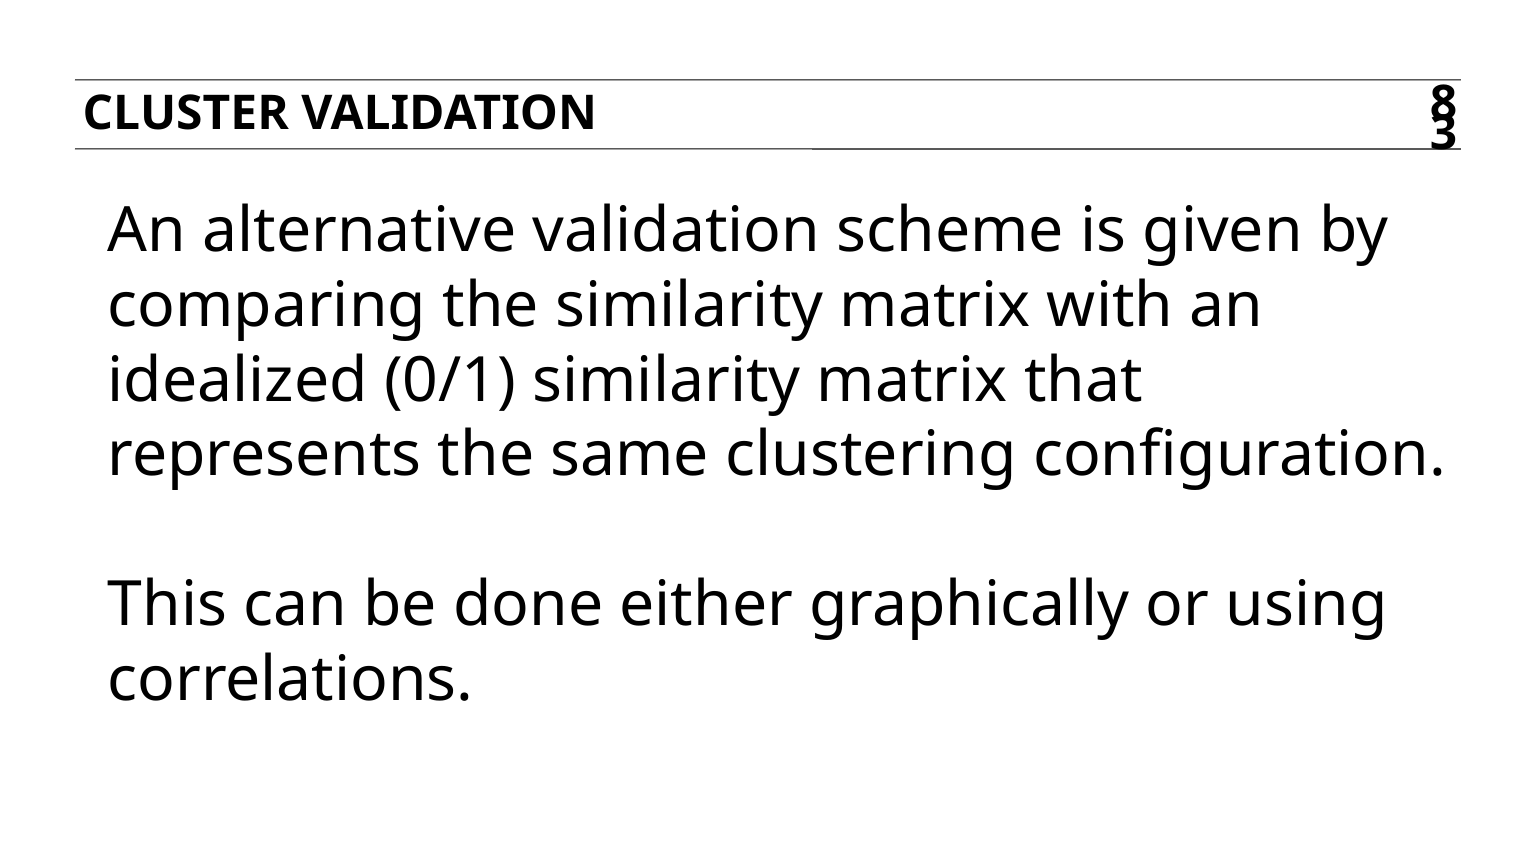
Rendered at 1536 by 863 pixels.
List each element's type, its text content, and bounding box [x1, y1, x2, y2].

text_box An alternative validation scheme is given by comparing the similarity matrix with an idealized (0/1) similarity matrix that represents the same clustering configuration. This can be done either graphically or using correlations. [92, 181, 1468, 721]
slide_number 83 [1419, 86, 1461, 138]
list Cluster validation [67, 81, 1118, 132]
